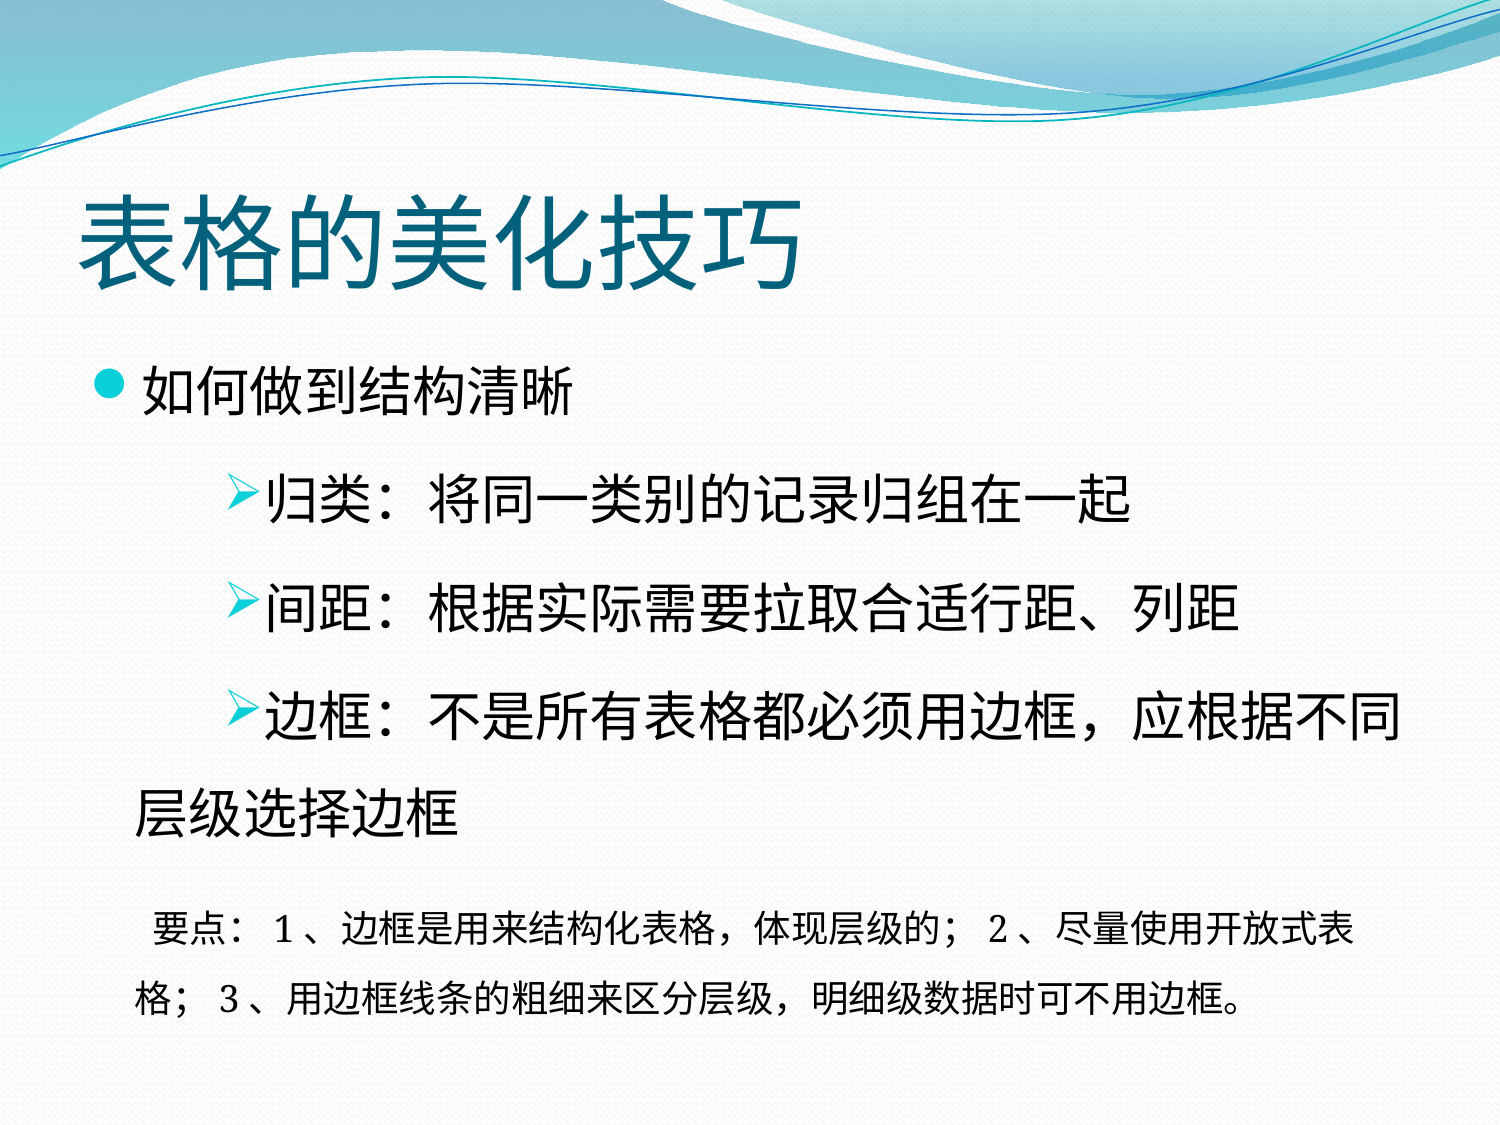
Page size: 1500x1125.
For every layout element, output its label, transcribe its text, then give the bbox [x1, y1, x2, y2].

title 表格的美化技巧 [74, 115, 1426, 304]
list 如何做到结构清晰 归类：将同一类别的记录归组在一起 间距：根据实际需要拉取合适行距、列距 边框：不是所有表格都必须用边框，应根据不同层级选择边框 要点：1、边框是用来结构化表格，体现层级的；2、尽量使用开放式表格；3、用边框线条的粗细来区分层级，明细级数据时可不用边框。 [74, 317, 1426, 1038]
